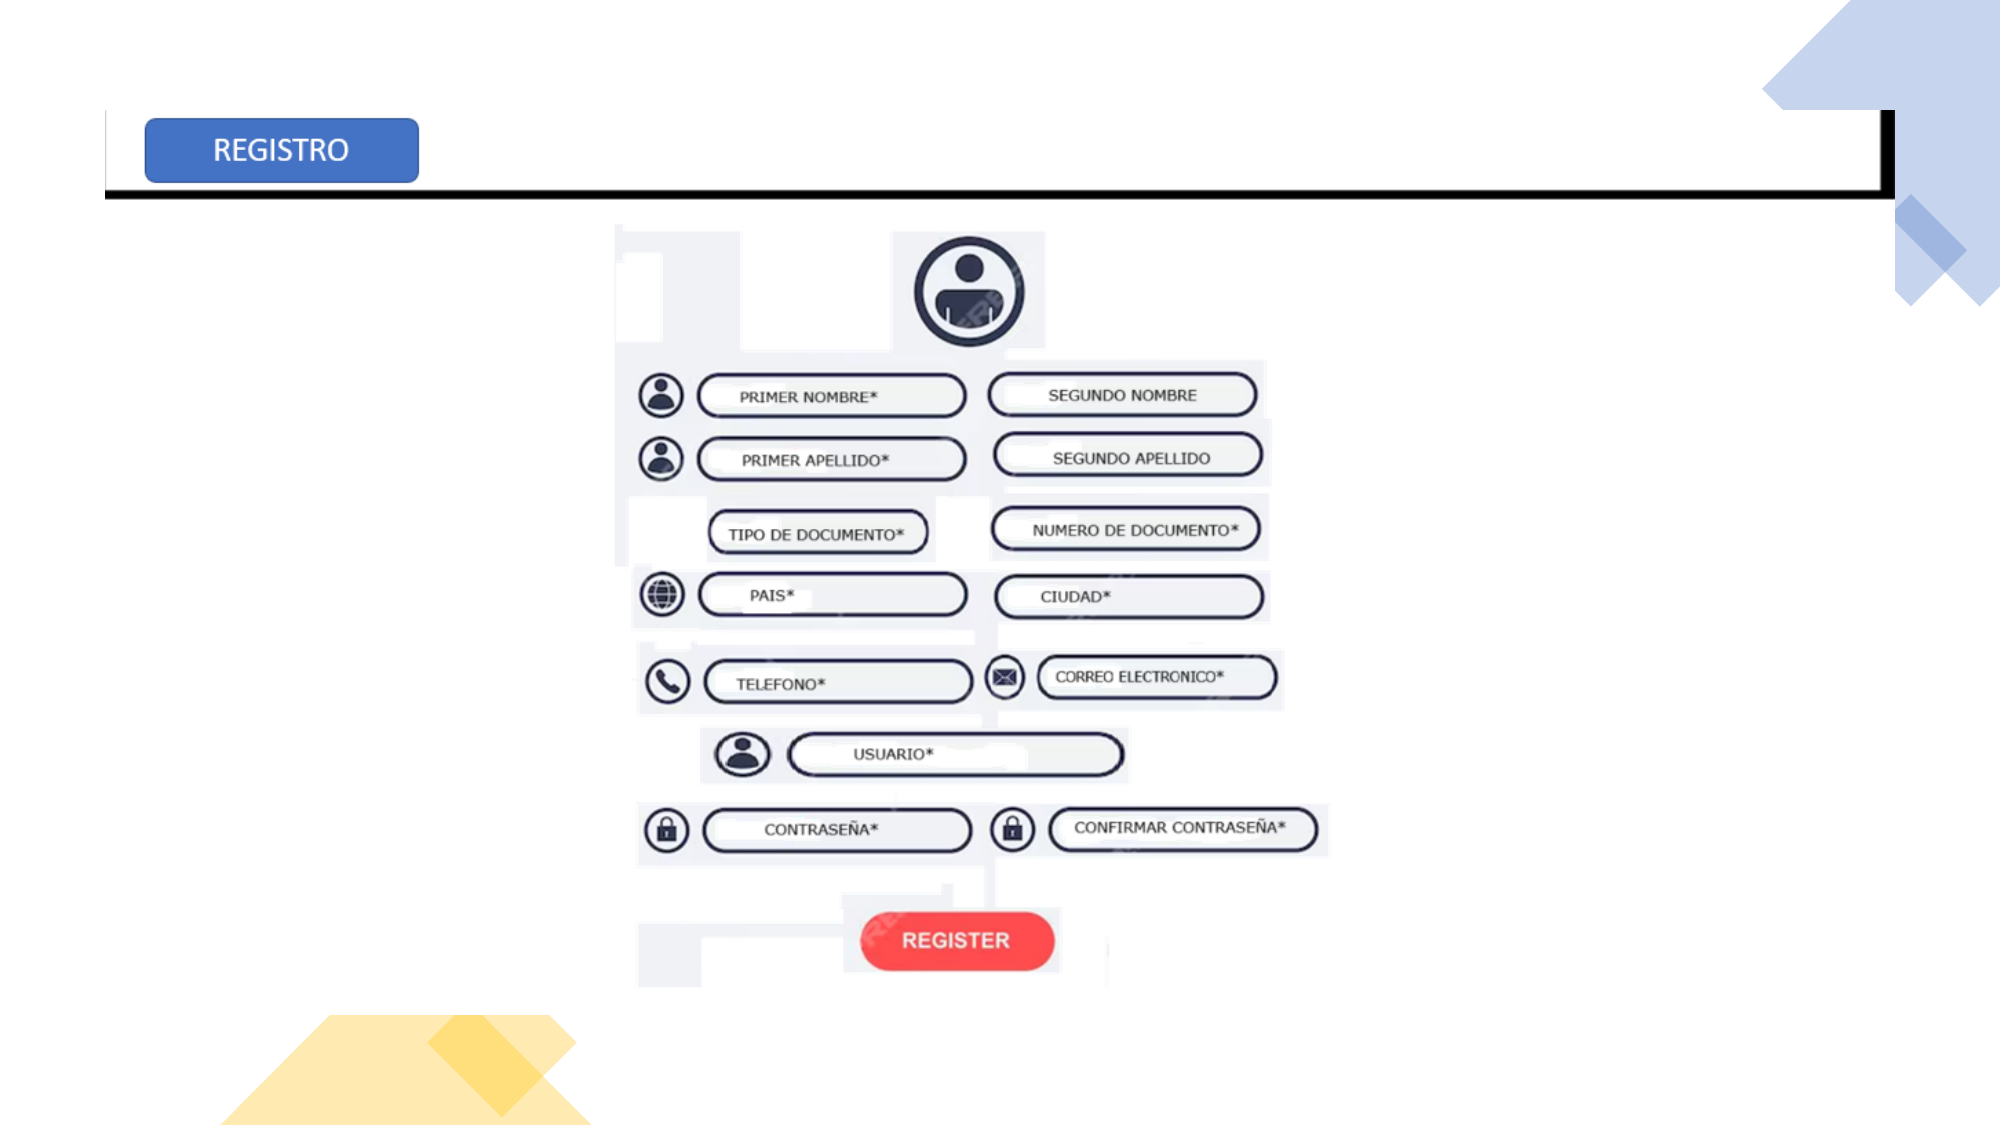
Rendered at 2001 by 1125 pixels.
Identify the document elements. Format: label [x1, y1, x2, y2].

text_box [1798, 0, 2000, 291]
text_box [0, 0, 1798, 1125]
text_box [546, 291, 2000, 1125]
picture [105, 110, 1895, 1015]
text_box [218, 1015, 593, 1125]
text_box [485, 1015, 579, 1076]
